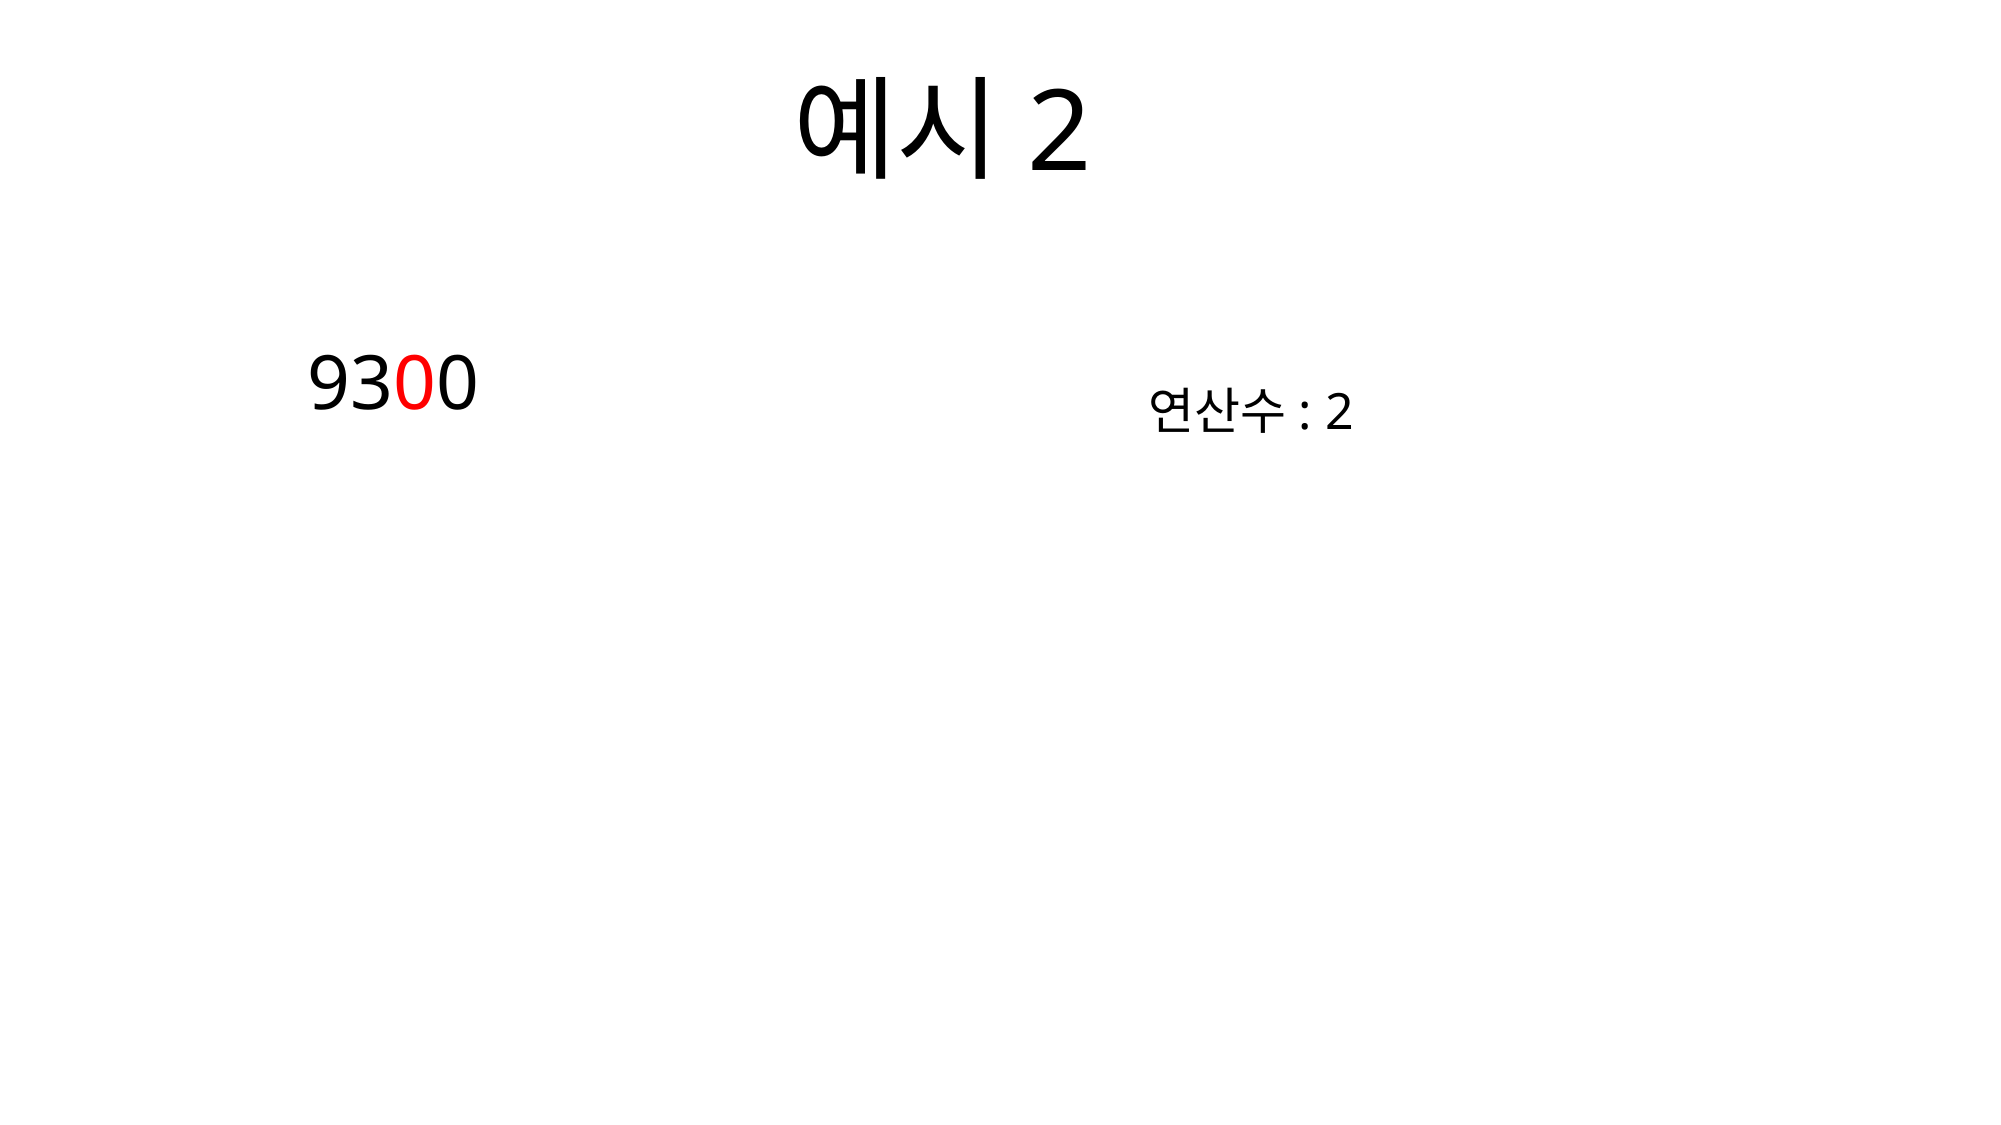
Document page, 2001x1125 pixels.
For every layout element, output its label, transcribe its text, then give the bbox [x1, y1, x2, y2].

text_box 연산수: 2 [1134, 372, 1605, 448]
text_box 예시2 [278, 50, 1607, 201]
text_box 9300 [173, 326, 614, 432]
